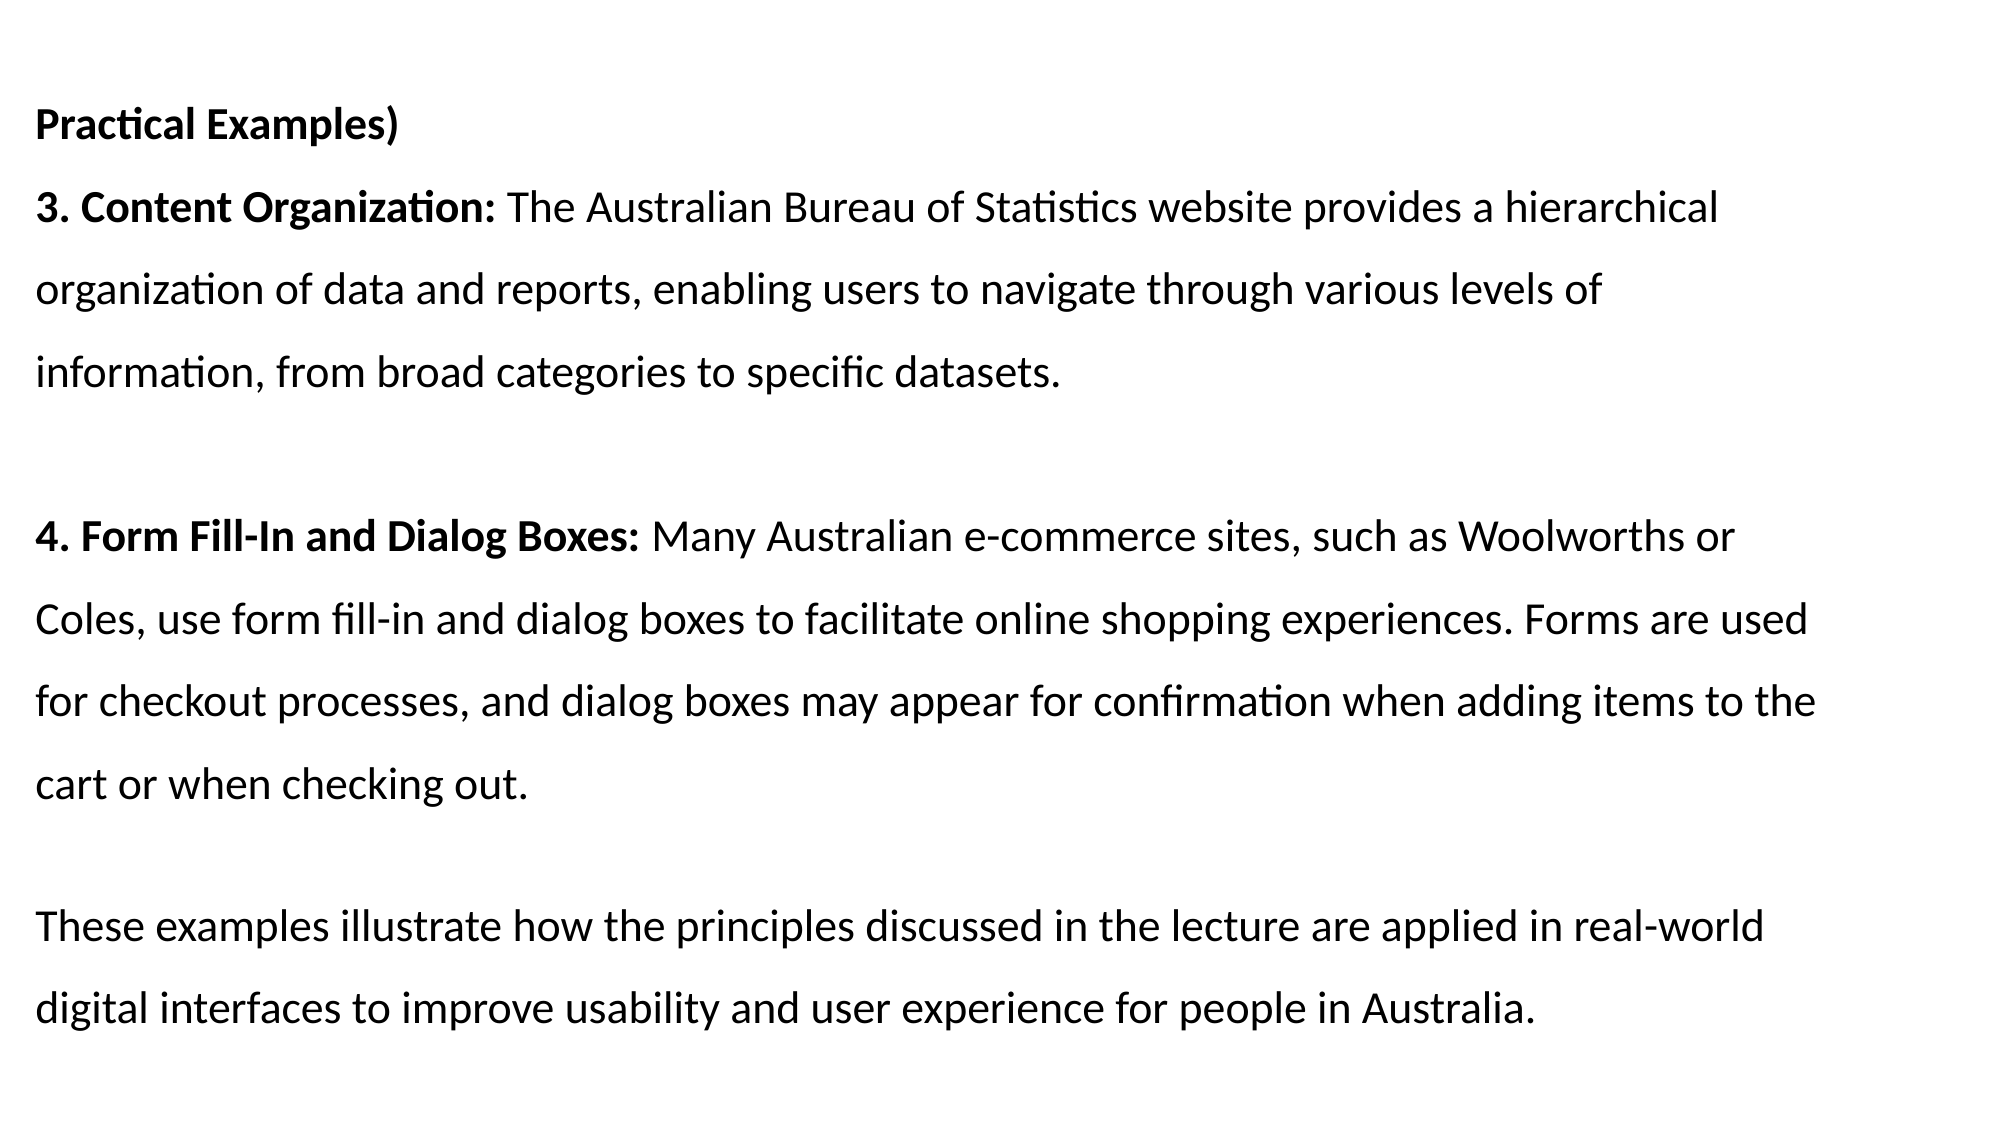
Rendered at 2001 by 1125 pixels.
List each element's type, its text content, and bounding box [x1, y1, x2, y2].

text_box Practical Examples) 3. Content Organization: The Australian Bureau of Statistics website provides a hierarchical organization of data and reports, enabling users to navigate through various levels of information, from broad categories to specific datasets. 4. Form Fill-In and Dialog Boxes: Many Australian e-commerce sites, such as Woolworths or Coles, use form fill-in and dialog boxes to facilitate online shopping experiences. Forms are used for checkout processes, and dialog boxes may appear for confirmation when adding items to the cart or when checking out. [20, 58, 1849, 816]
text_box These examples illustrate how the principles discussed in the lecture are applied in real-world digital interfaces to improve usability and user experience for people in Australia. [20, 860, 1849, 1041]
